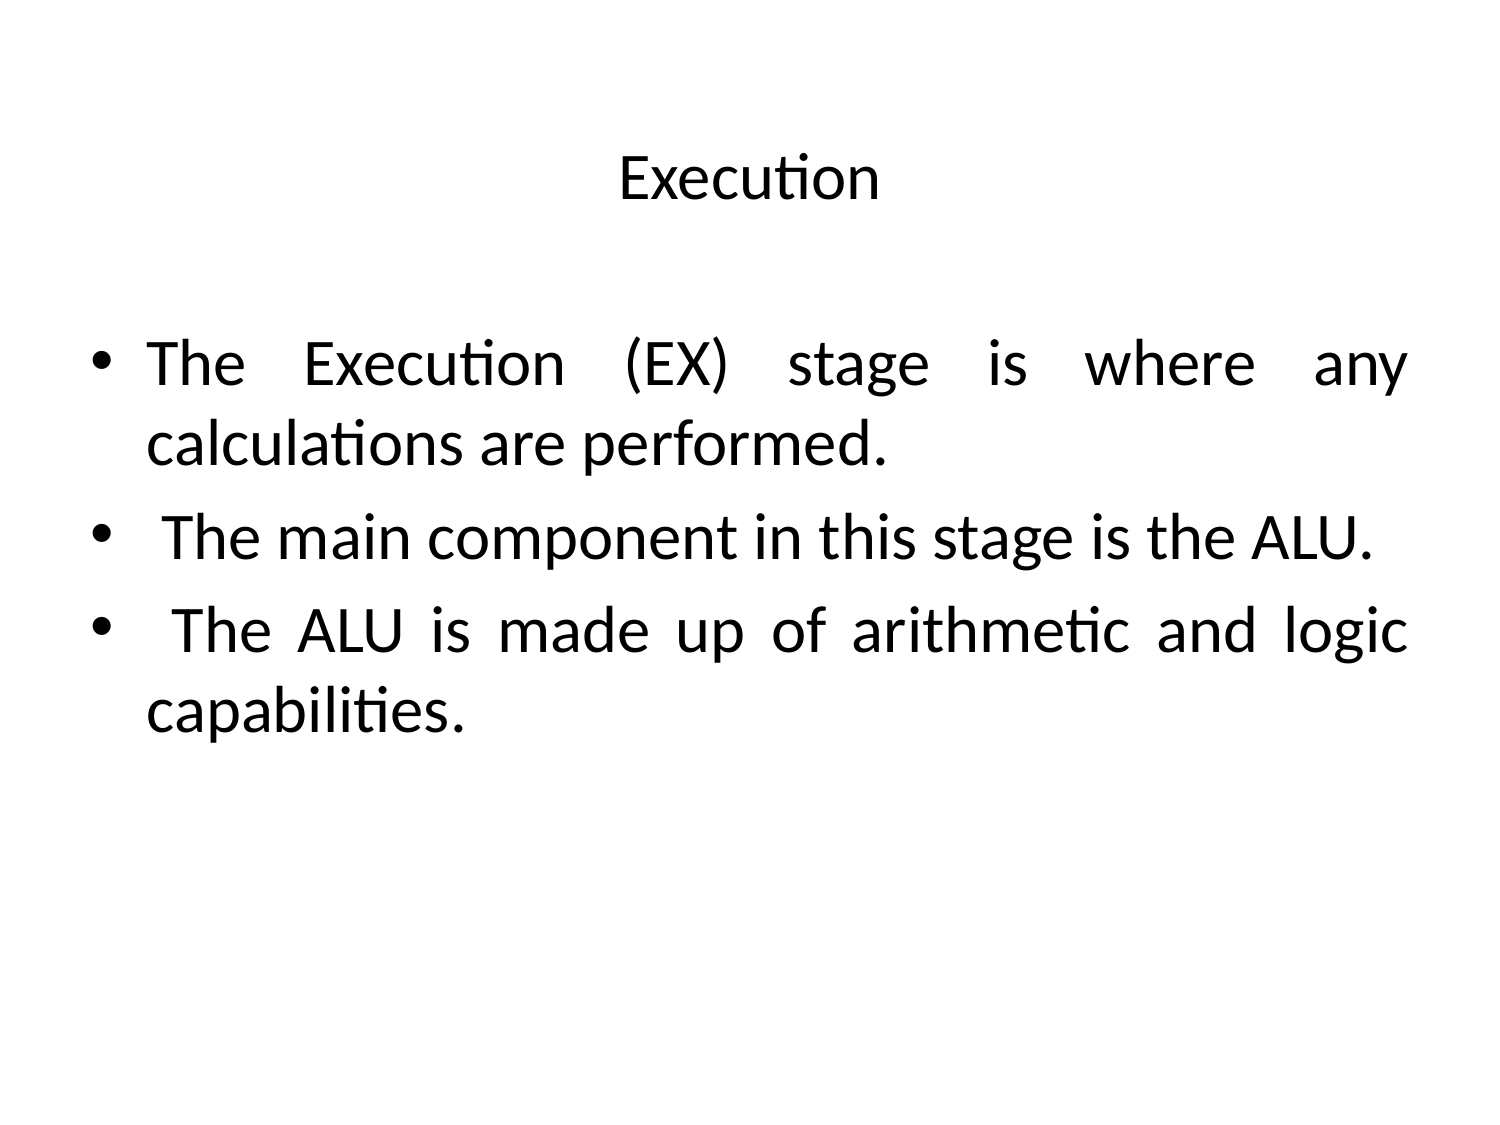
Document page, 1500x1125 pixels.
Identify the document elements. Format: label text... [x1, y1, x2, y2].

list Execution The Execution (EX) stage is where any calculations are performed. The main component in this stage is the ALU. The ALU is made up of arithmetic and logic capabilities. [75, 125, 1425, 1000]
